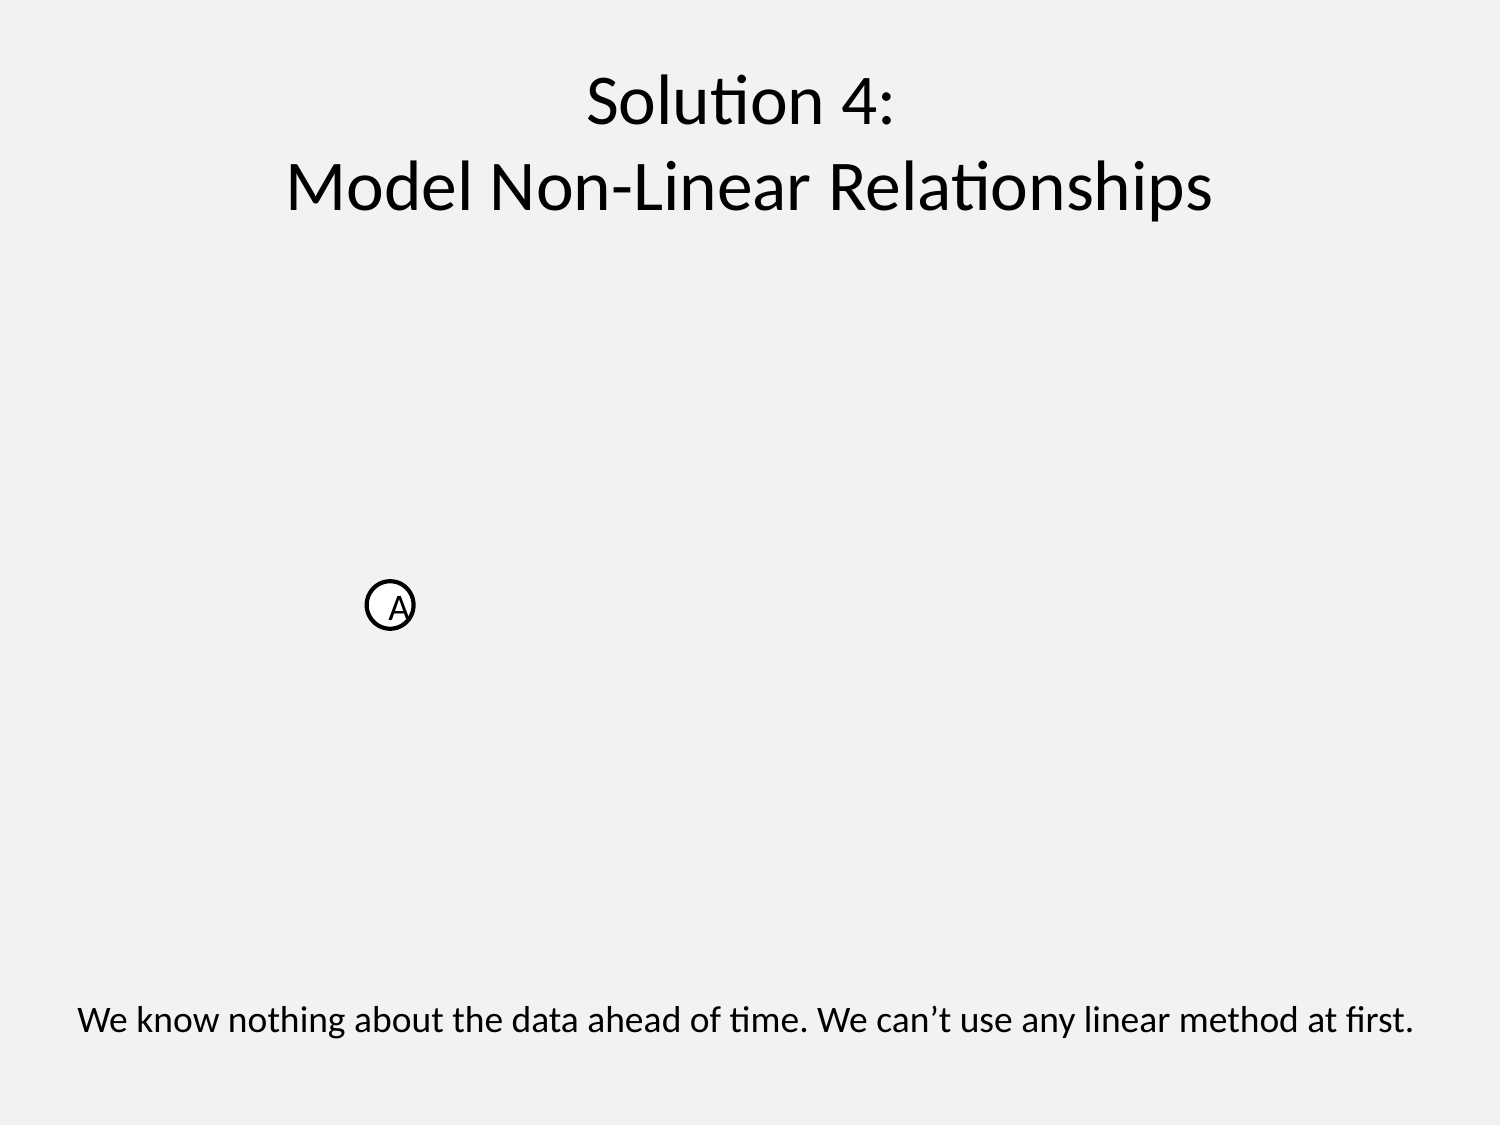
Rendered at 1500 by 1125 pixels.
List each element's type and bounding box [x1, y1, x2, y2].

text_box [364, 579, 416, 631]
title [75, 45, 1425, 233]
text_box [62, 987, 1438, 1048]
